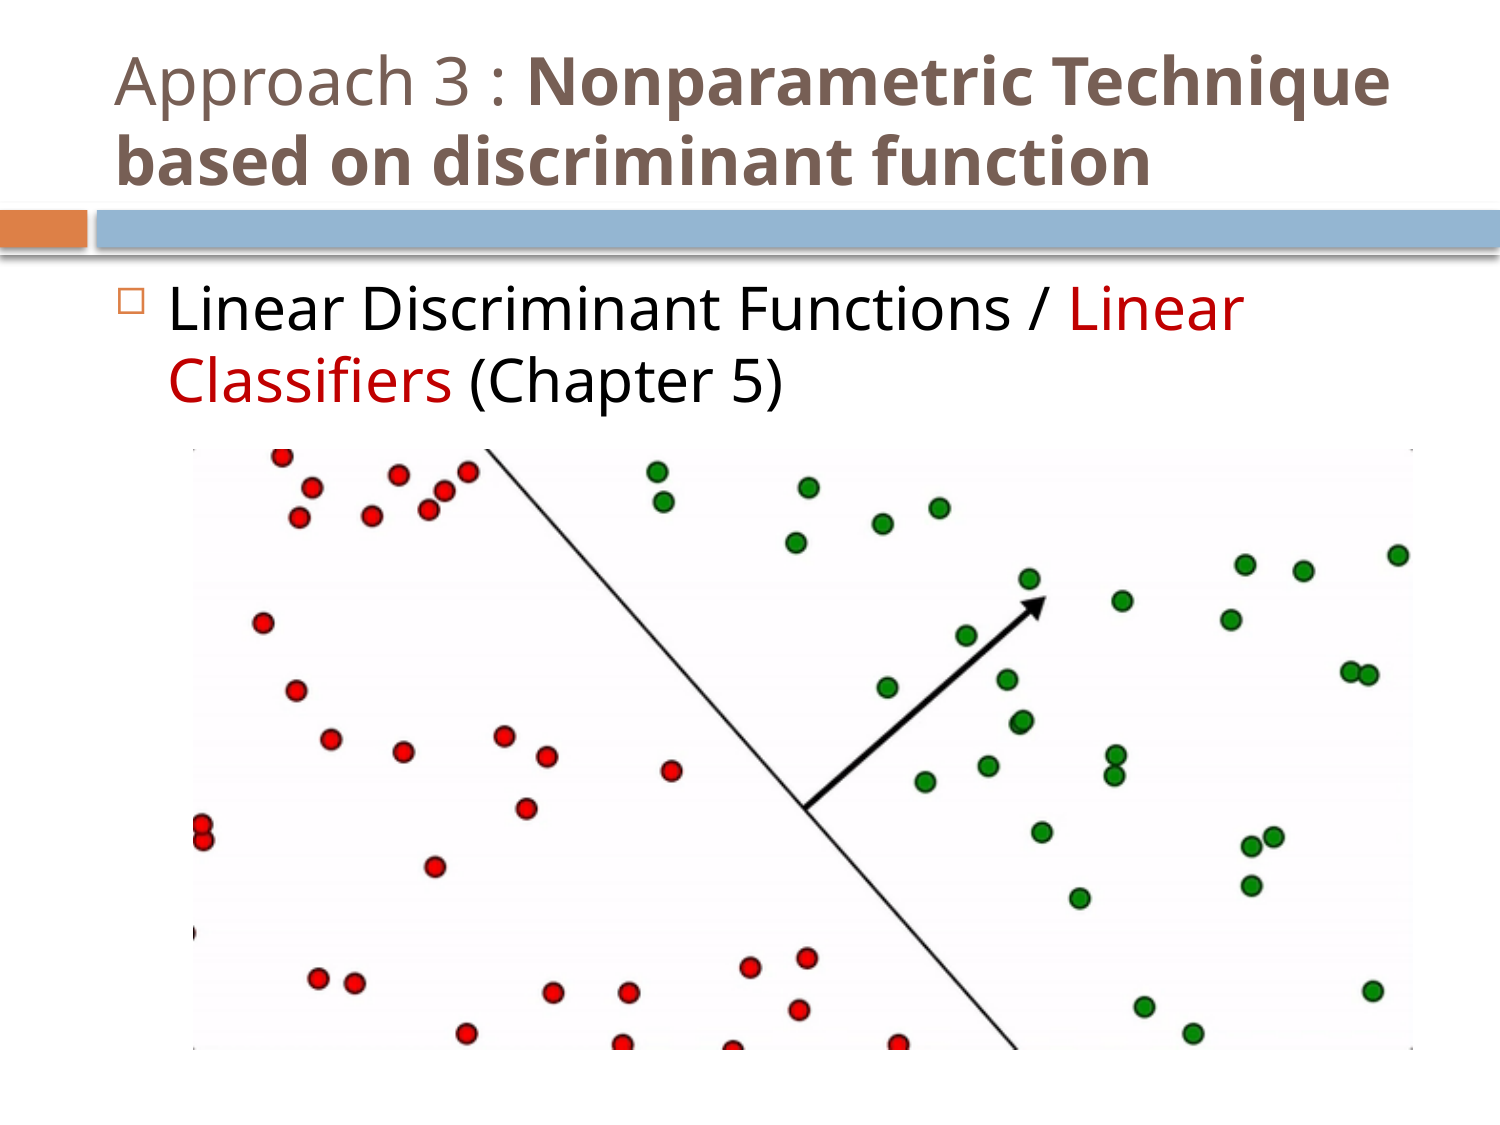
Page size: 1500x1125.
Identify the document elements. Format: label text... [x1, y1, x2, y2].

title Approach 3 : Nonparametric Technique based on discriminant function [99, 37, 1438, 200]
picture [193, 449, 1413, 1051]
list Linear Discriminant Functions / Linear Classifiers (Chapter 5) [100, 262, 1438, 1000]
